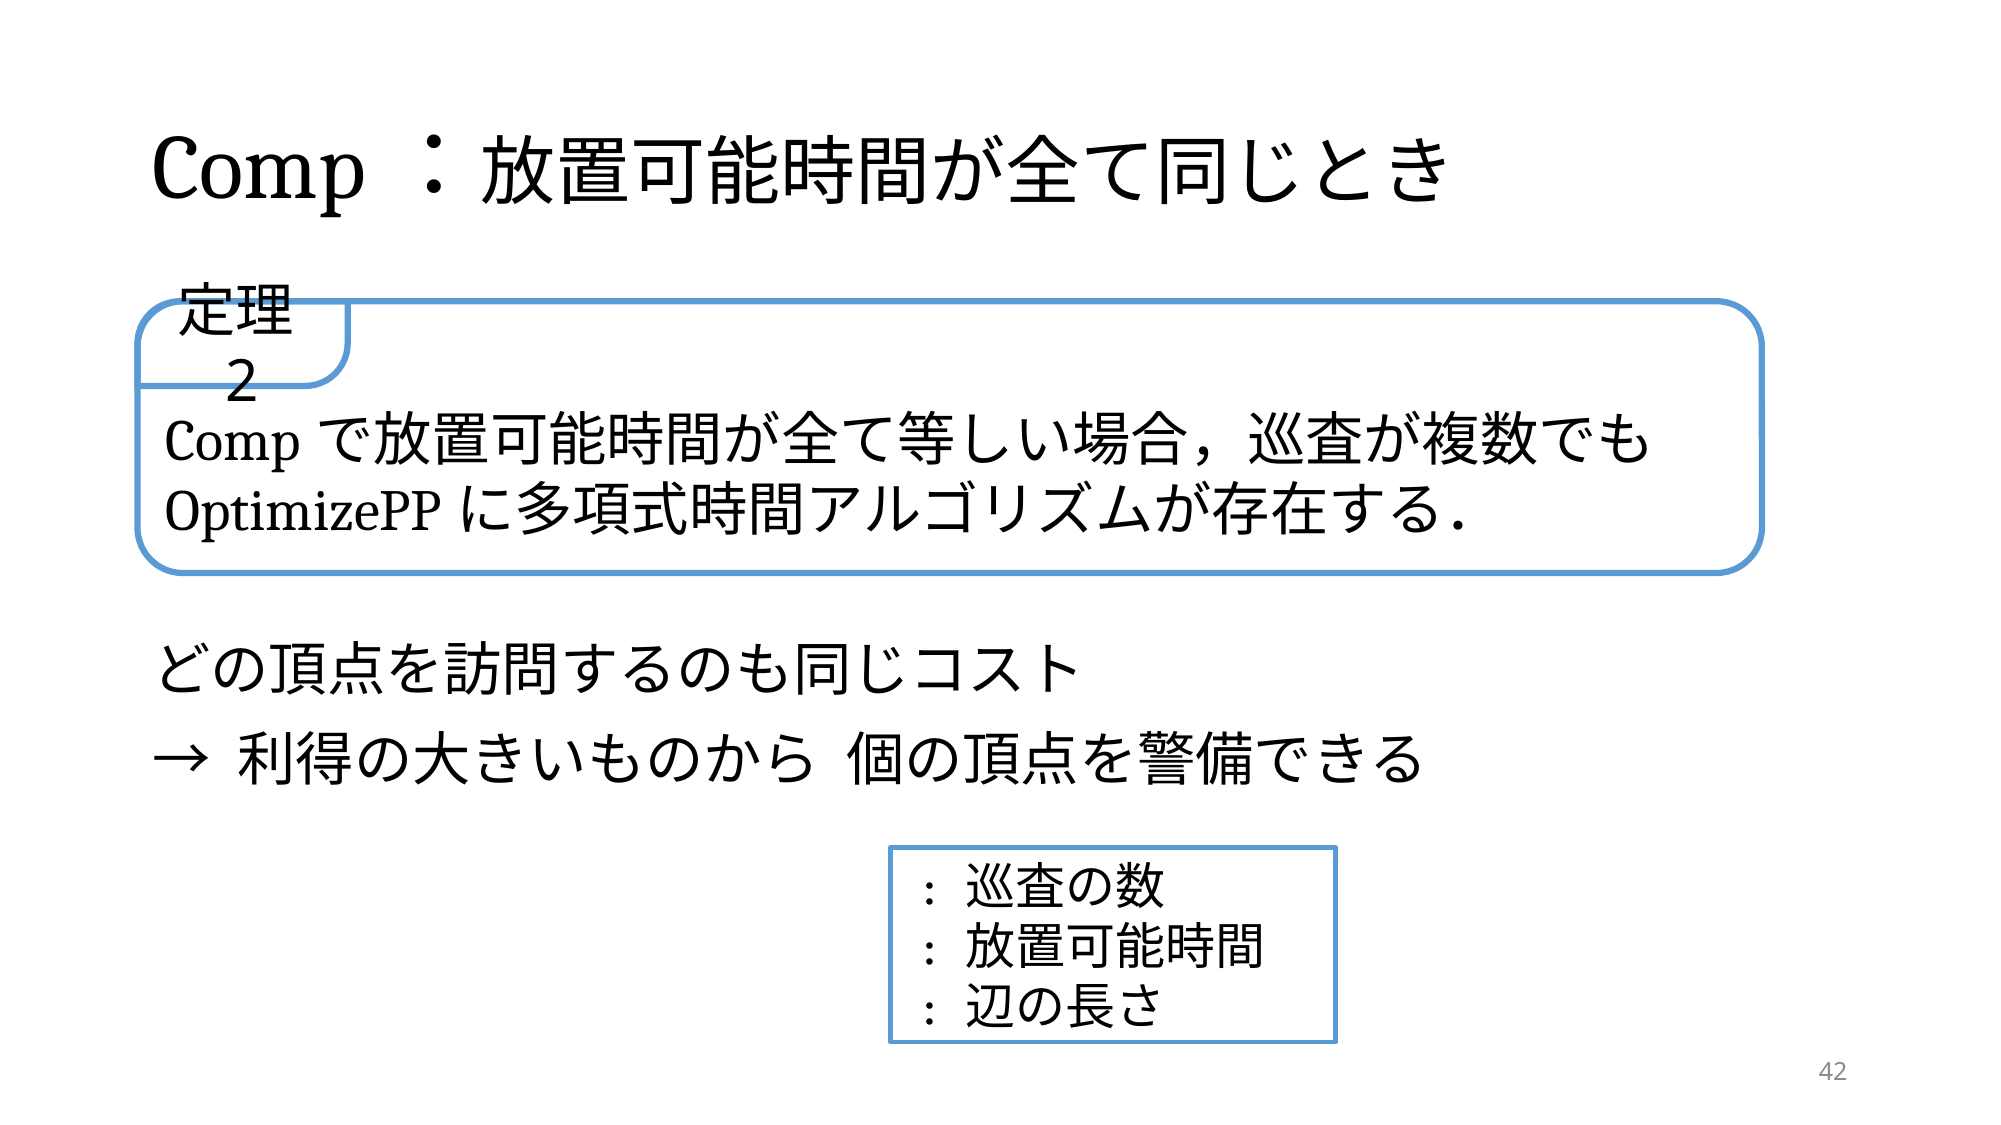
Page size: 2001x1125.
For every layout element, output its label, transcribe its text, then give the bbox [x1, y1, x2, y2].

title Comp：放置可能時間が全て同じとき [137, 59, 1863, 278]
slide_number 42 [1412, 1042, 1863, 1103]
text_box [137, 301, 1762, 573]
